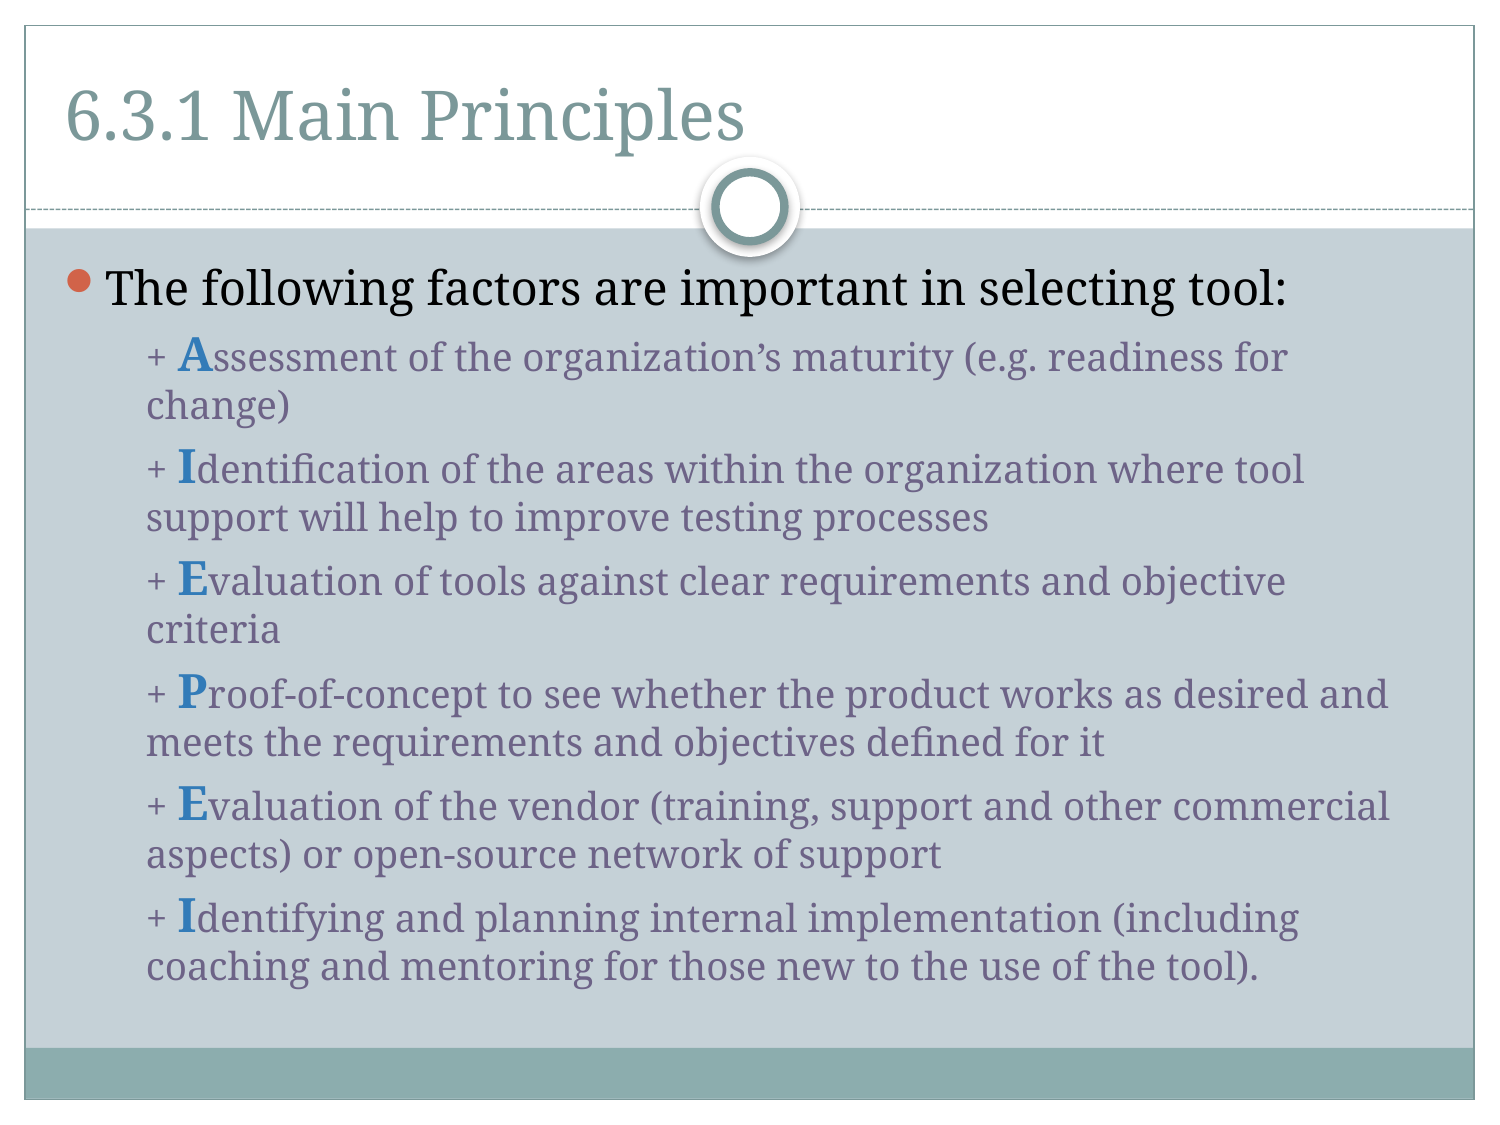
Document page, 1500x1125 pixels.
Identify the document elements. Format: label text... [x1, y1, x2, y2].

list The following factors are important in selecting tool: + Assessment of the organization’s maturity (e.g. readiness for change) + Identification of the areas within the organization where tool support will help to improve testing processes + Evaluation of tools against clear requirements and objective criteria + Proof-of-concept to see whether the product works as desired and meets the requirements and objectives defined for it + Evaluation of the vendor (training, support and other commercial aspects) or open-source network of support + Identifying and planning internal implementation (including coaching and mentoring for those new to the use of the tool). [49, 250, 1445, 1001]
title 6.3.1 Main Principles [49, 37, 1450, 162]
